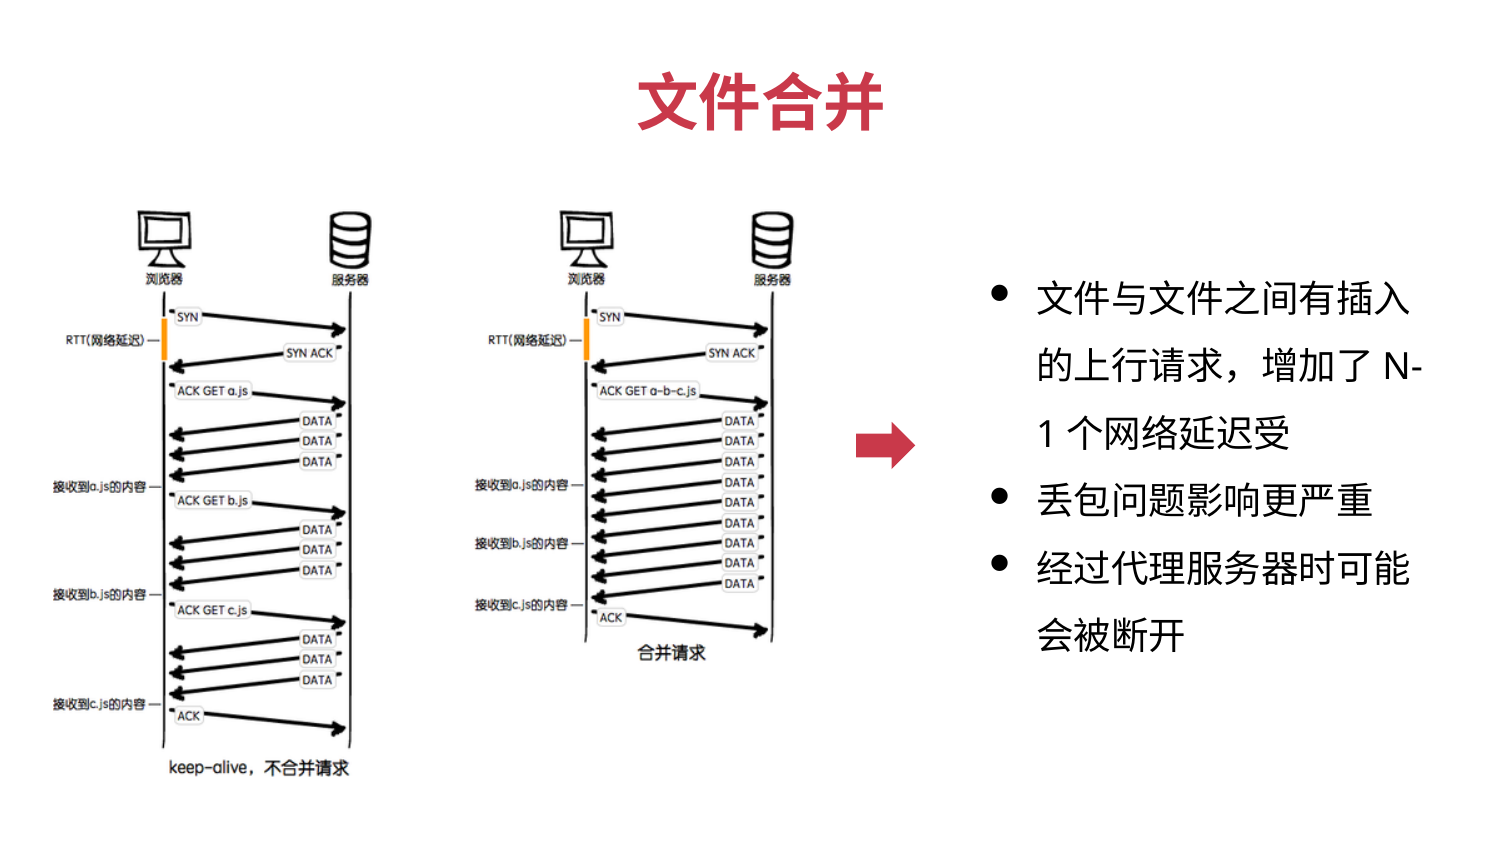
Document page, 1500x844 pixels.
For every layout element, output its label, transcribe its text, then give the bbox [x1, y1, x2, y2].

text_box [856, 421, 916, 470]
text_box 文件与文件之间有插入的上行请求，增加了N-1个网络延迟受 丢包问题影响更严重 经过代理服务器时可能会被断开 [974, 244, 1453, 665]
picture [53, 209, 803, 777]
text_box 文件合并 [621, 55, 902, 146]
